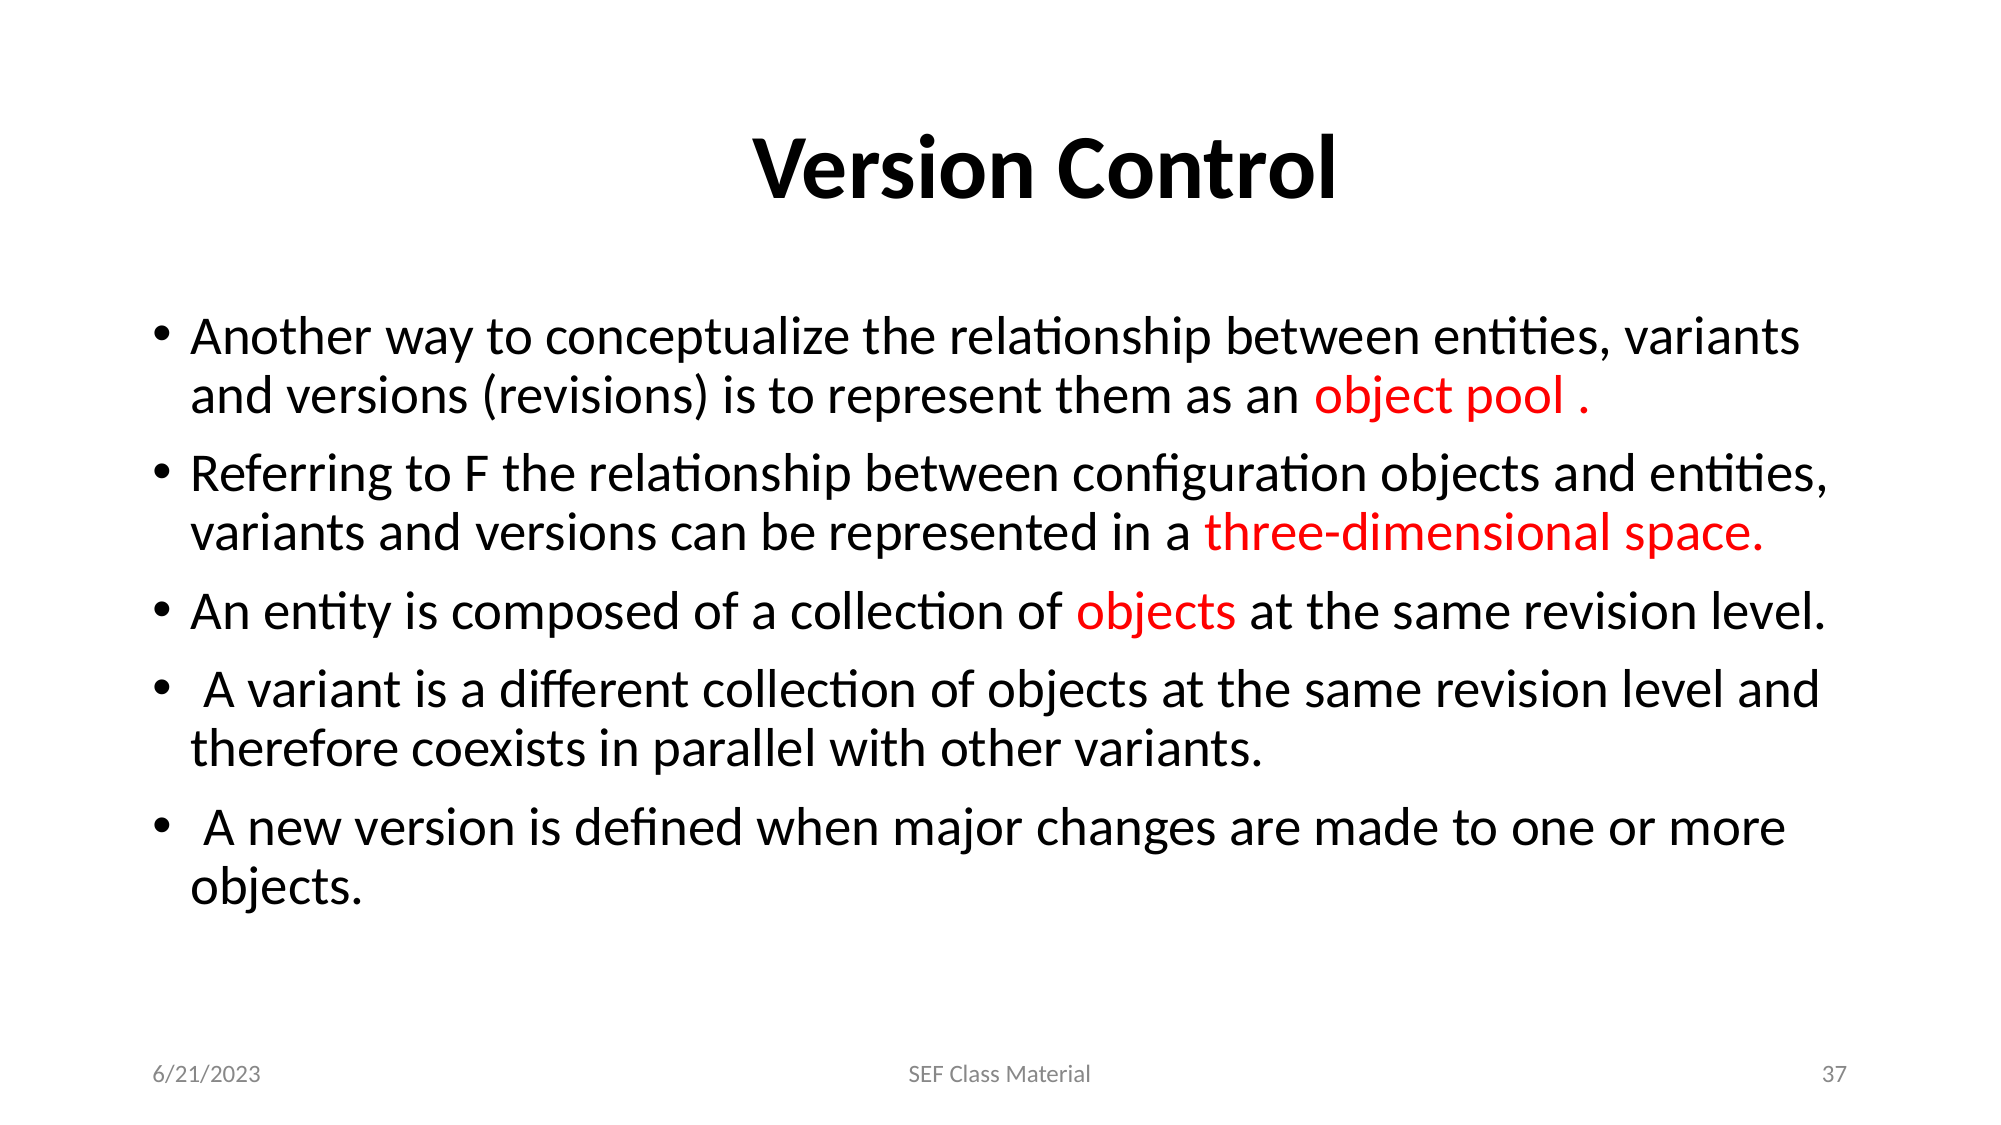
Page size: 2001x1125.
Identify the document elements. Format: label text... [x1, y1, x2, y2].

slide_number ‹#› [1412, 1042, 1863, 1103]
title Version Control [137, 59, 1863, 278]
list Another way to conceptualize the relationship between entities, variants and versions (revisions) is to represent them as an object pool . Referring to F the relationship between configuration objects and entities, variants and versions can be represented in a three-dimensional space. An entity is composed of a collection of objects at the same revision level. A variant is a different collection of objects at the same revision level and therefore coexists in parallel with other variants. A new version is defined when major changes are made to one or more objects. [137, 299, 1863, 1014]
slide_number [137, 1042, 588, 1103]
footer SEF Class Material [662, 1042, 1338, 1103]
